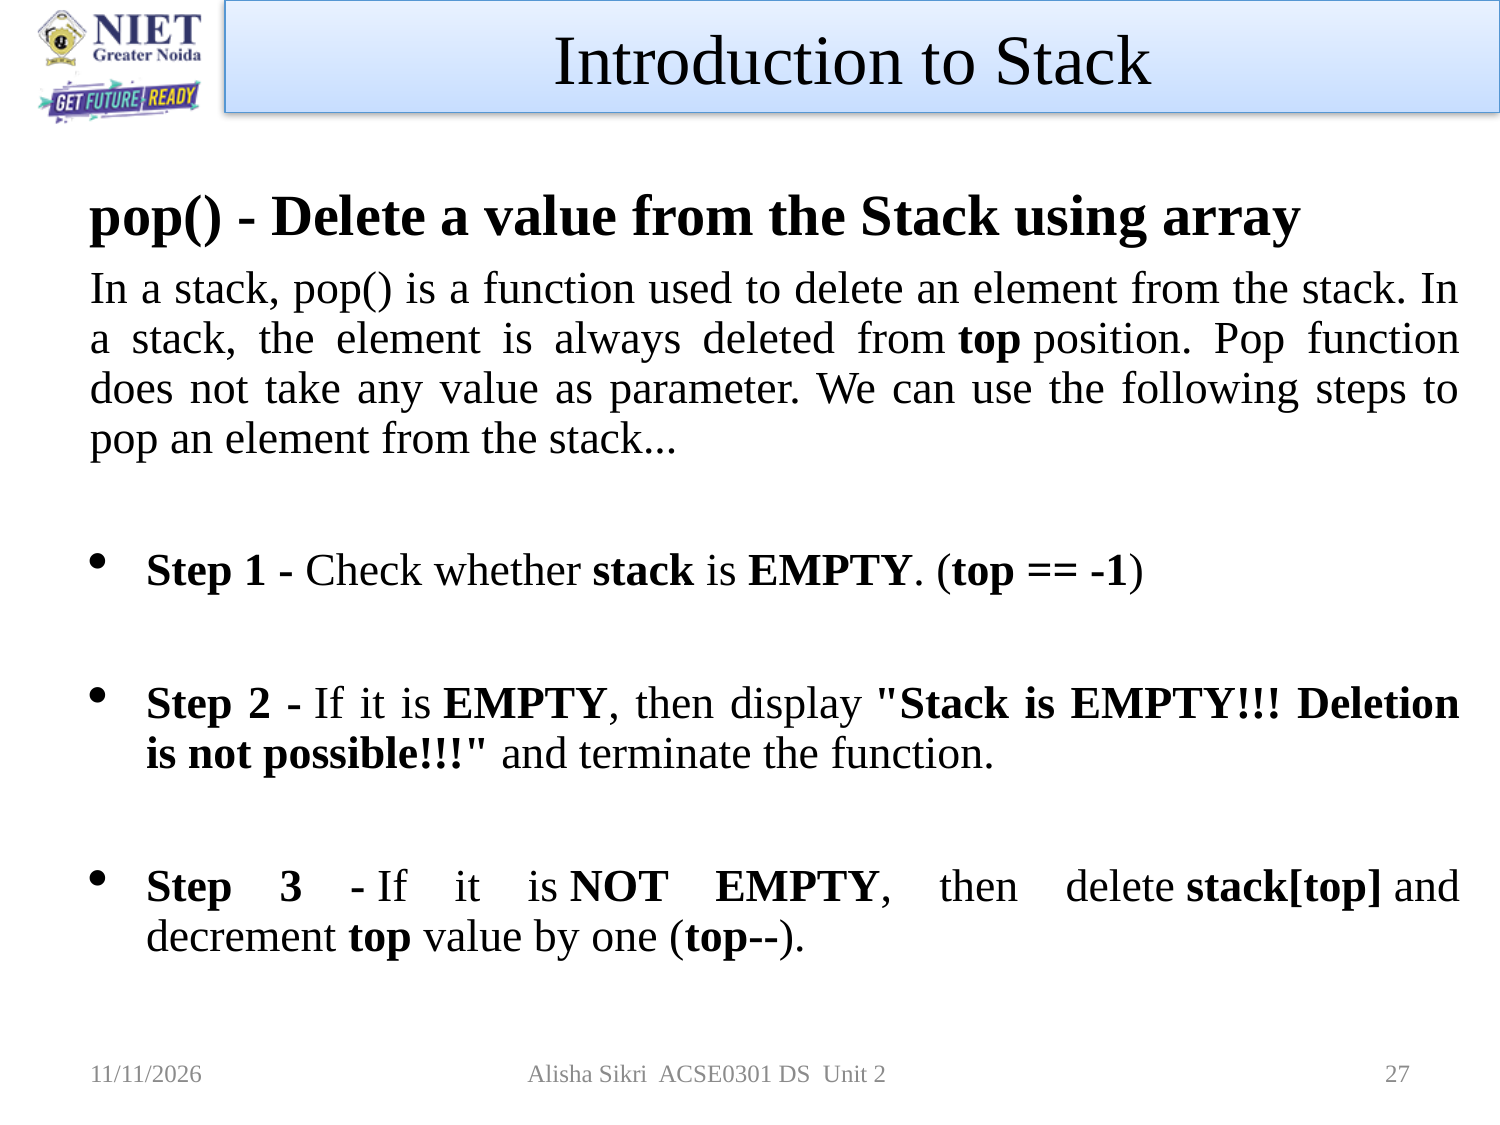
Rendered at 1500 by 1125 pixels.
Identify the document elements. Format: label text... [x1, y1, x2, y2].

footer Alisha Sikri ACSE0301 DS Unit 2 [512, 1042, 988, 1103]
picture [0, 0, 238, 135]
slide_number 27 [1074, 1042, 1425, 1103]
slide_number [75, 1042, 425, 1103]
text_box Introduction to Stack [238, 0, 1500, 113]
text_box pop() - Delete a value from the Stack using array In a stack, pop() is a function used to delete an element from the stack. In a stack, the element is always deleted from top position. Pop function does not take any value as parameter. We can use the following steps to pop an element from the stack... Step 1 - Check whether stack is EMPTY. (top == -1) Step 2 - If it is EMPTY, then display "Stack is EMPTY!!! Deletion is not possible!!!" and terminate the function. Step 3 - If it is NOT EMPTY, then delete stack[top] and decrement top value by one (top--). [75, 165, 1475, 969]
